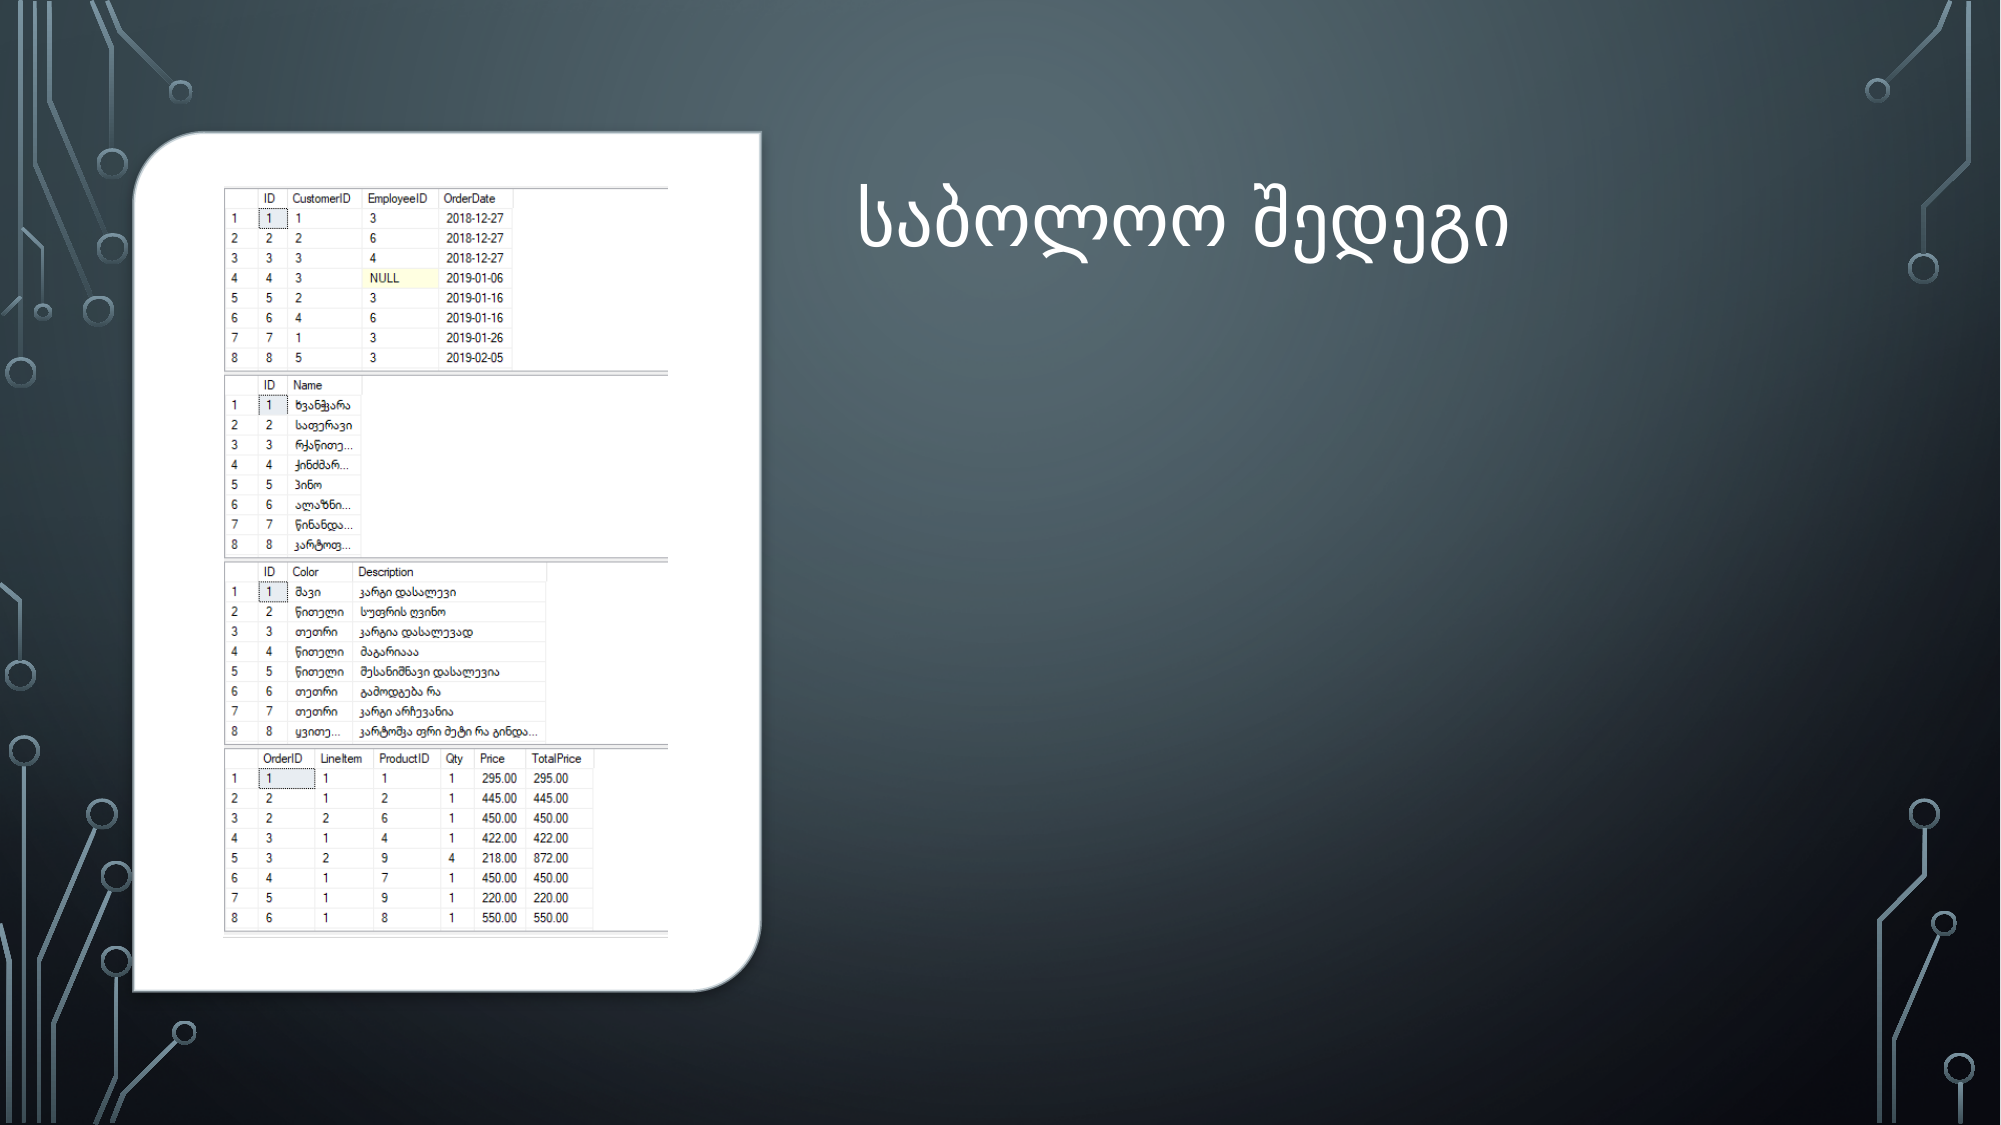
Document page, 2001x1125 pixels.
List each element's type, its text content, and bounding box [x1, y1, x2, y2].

title საბოლოო შედეგი [841, 101, 1857, 344]
picture [223, 186, 668, 938]
text_box [132, 131, 762, 993]
